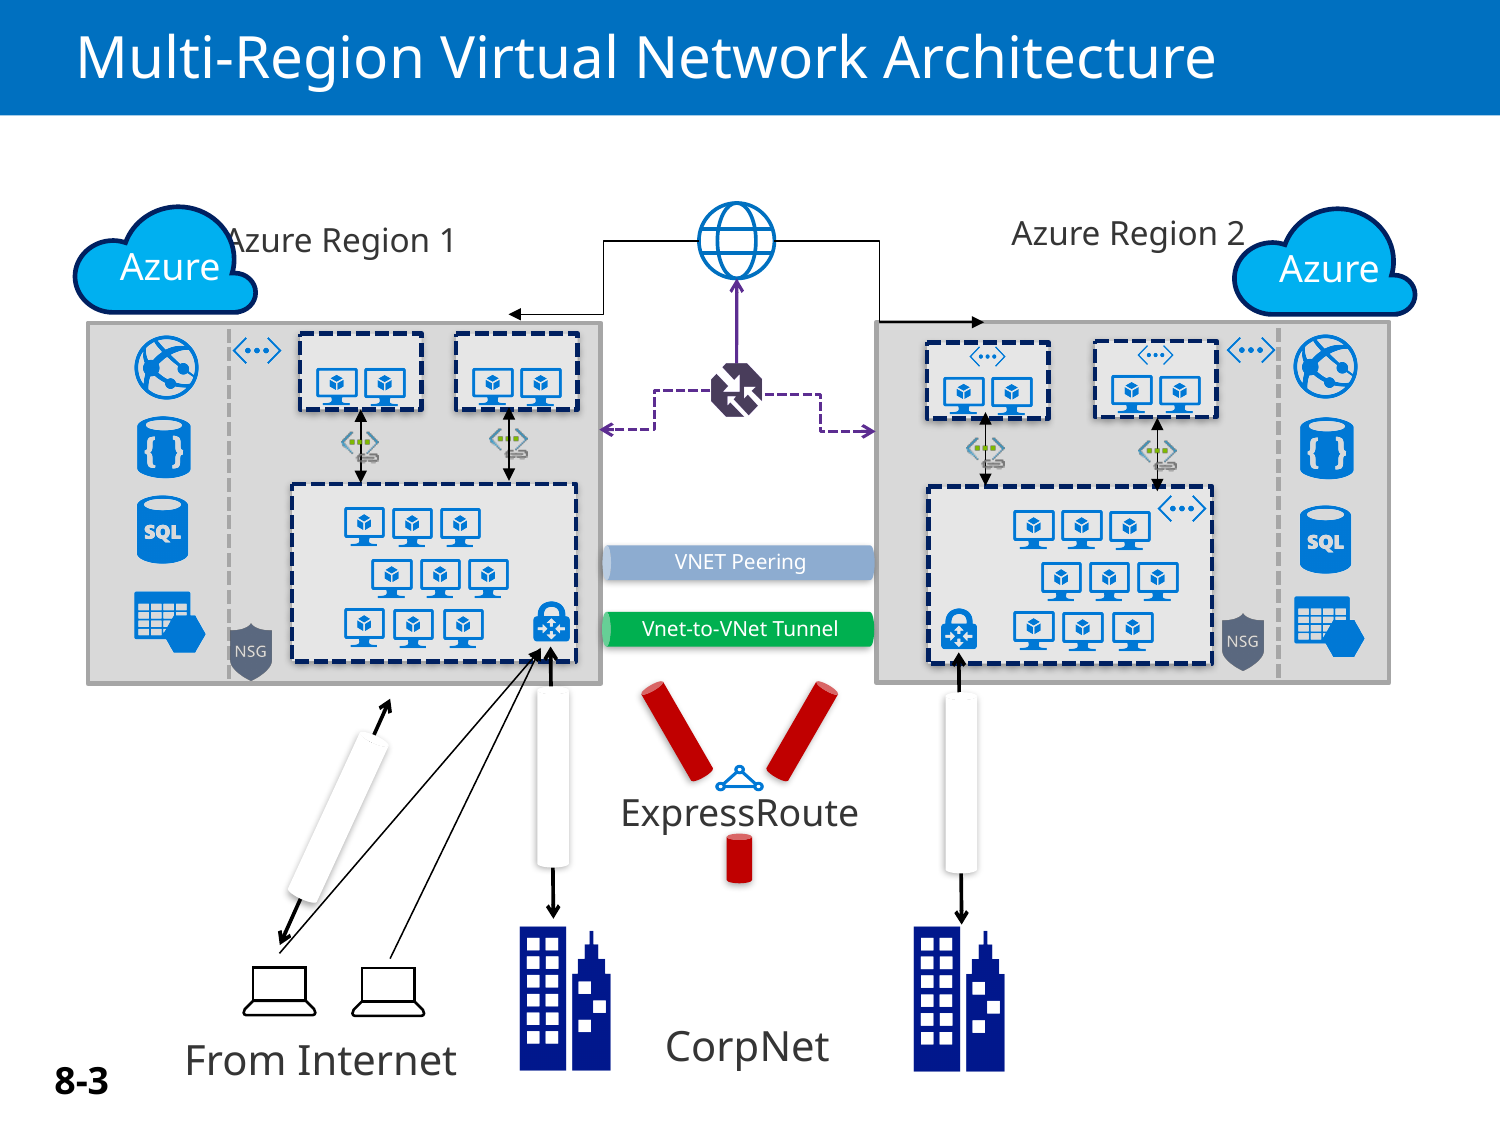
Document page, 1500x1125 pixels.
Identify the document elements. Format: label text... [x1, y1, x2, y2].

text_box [74, 198, 1426, 1107]
title Multi-Region Virtual Network Architecture [75, 0, 1351, 122]
text_box 8-3 [39, 1049, 69, 1110]
